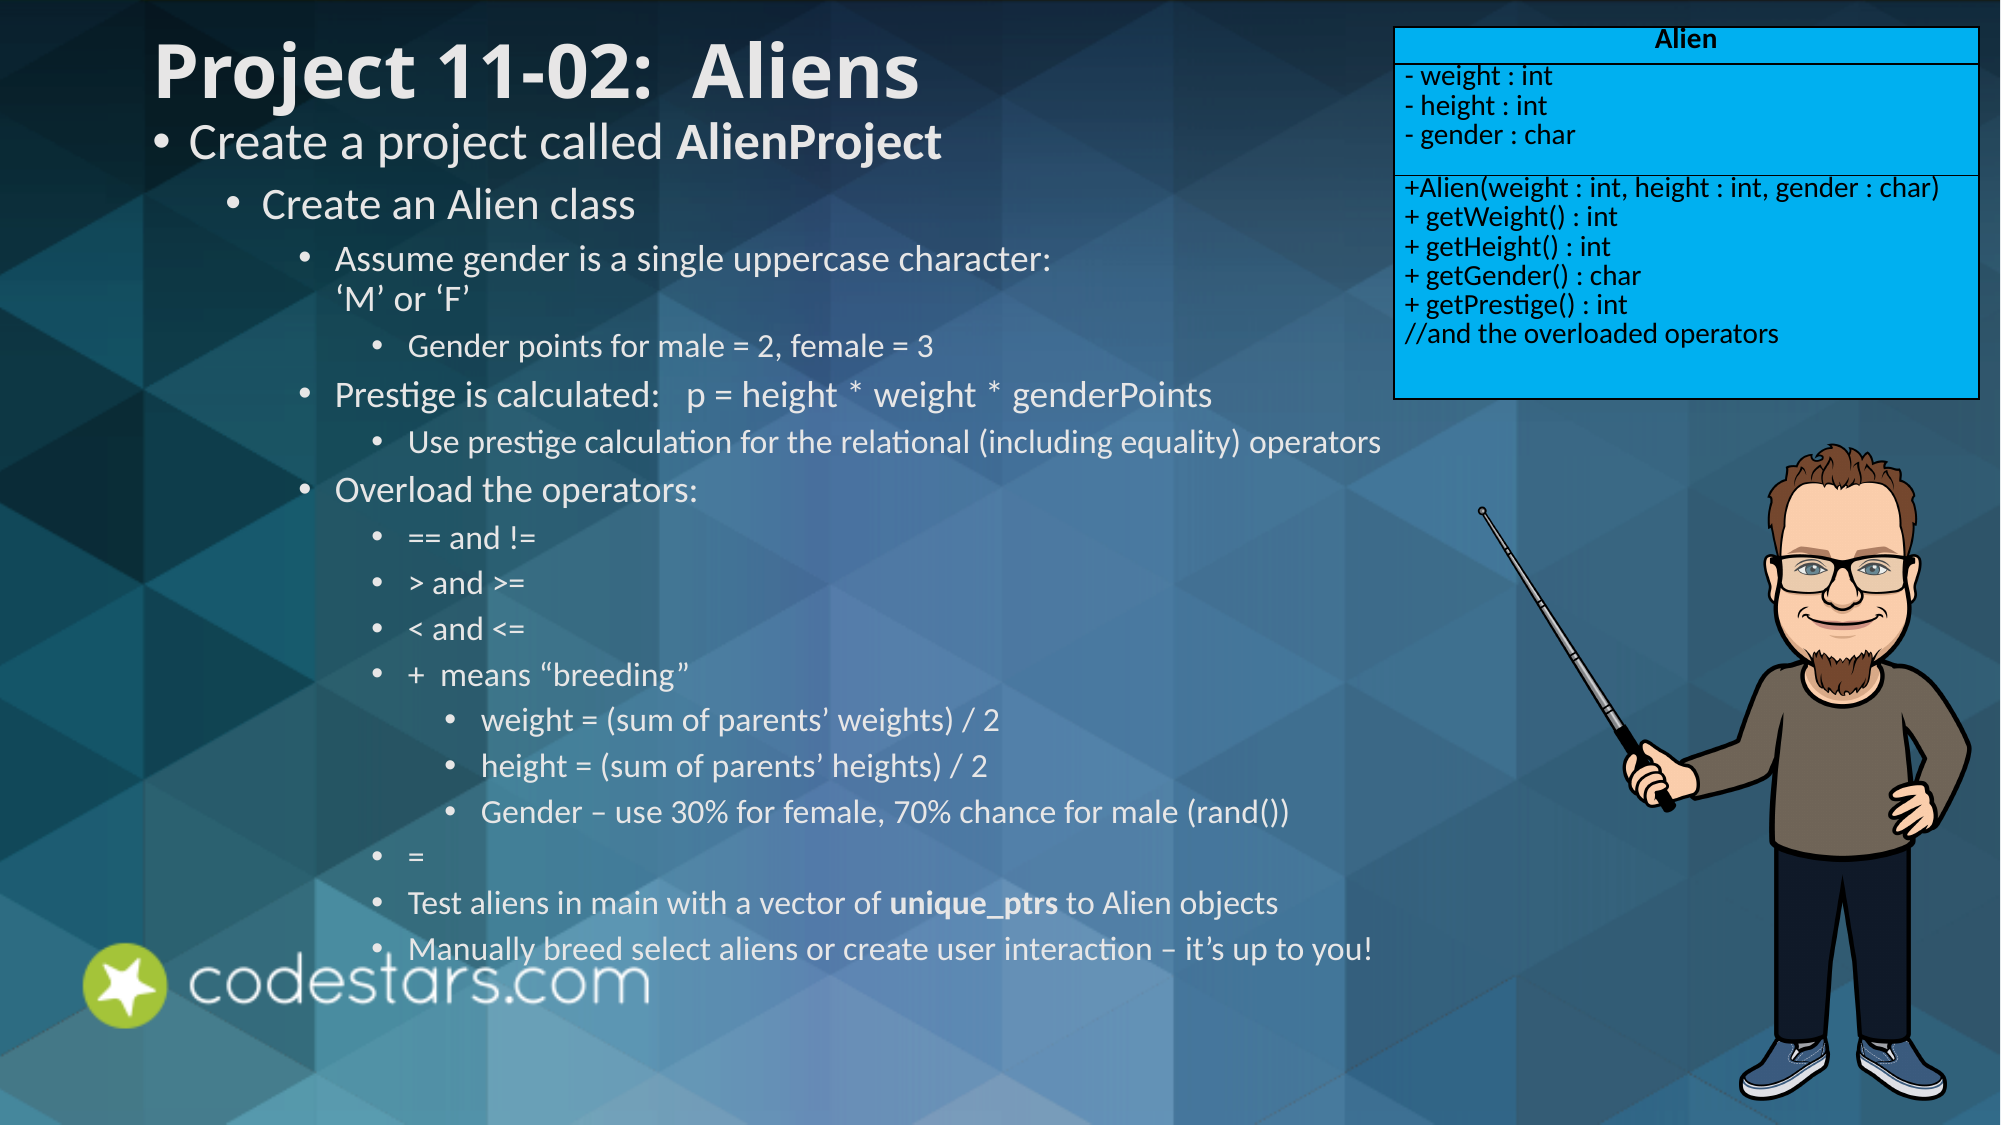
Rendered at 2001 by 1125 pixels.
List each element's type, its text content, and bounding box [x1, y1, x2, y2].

title Project 11-02: Aliens [137, 15, 1863, 107]
picture [0, 0, 2001, 1125]
list Create a project called AlienProject Create an Alien class Assume gender is a single uppercase character: ‘M’ or ‘F’ Gender points for male = 2, female = 3 Prestige is calculated: p = height * weight * genderPoints Use prestige calculation for the relational (including equality) operators Overload the operators: == and != > and >= < and <= + means “breeding” weight = (sum of parents’ weights) / 2 height = (sum of parents’ heights) / 2 Gender – use 30% for female, 70% chance for male (rand()) = Test aliens in main with a vector of unique_ptrs to Alien objects Manually breed select aliens or create user interaction – it’s up to you! [137, 107, 1958, 982]
table_header Alien [1395, 28, 1978, 63]
table_cell - weight : int - height : int - gender : char [1395, 65, 1978, 175]
table_cell +Alien(weight : int, height : int, gender : char) + getWeight() : int + getHeight() : int + getGender() : char + getPrestige() : int //and the overloaded operators [1395, 176, 1978, 398]
